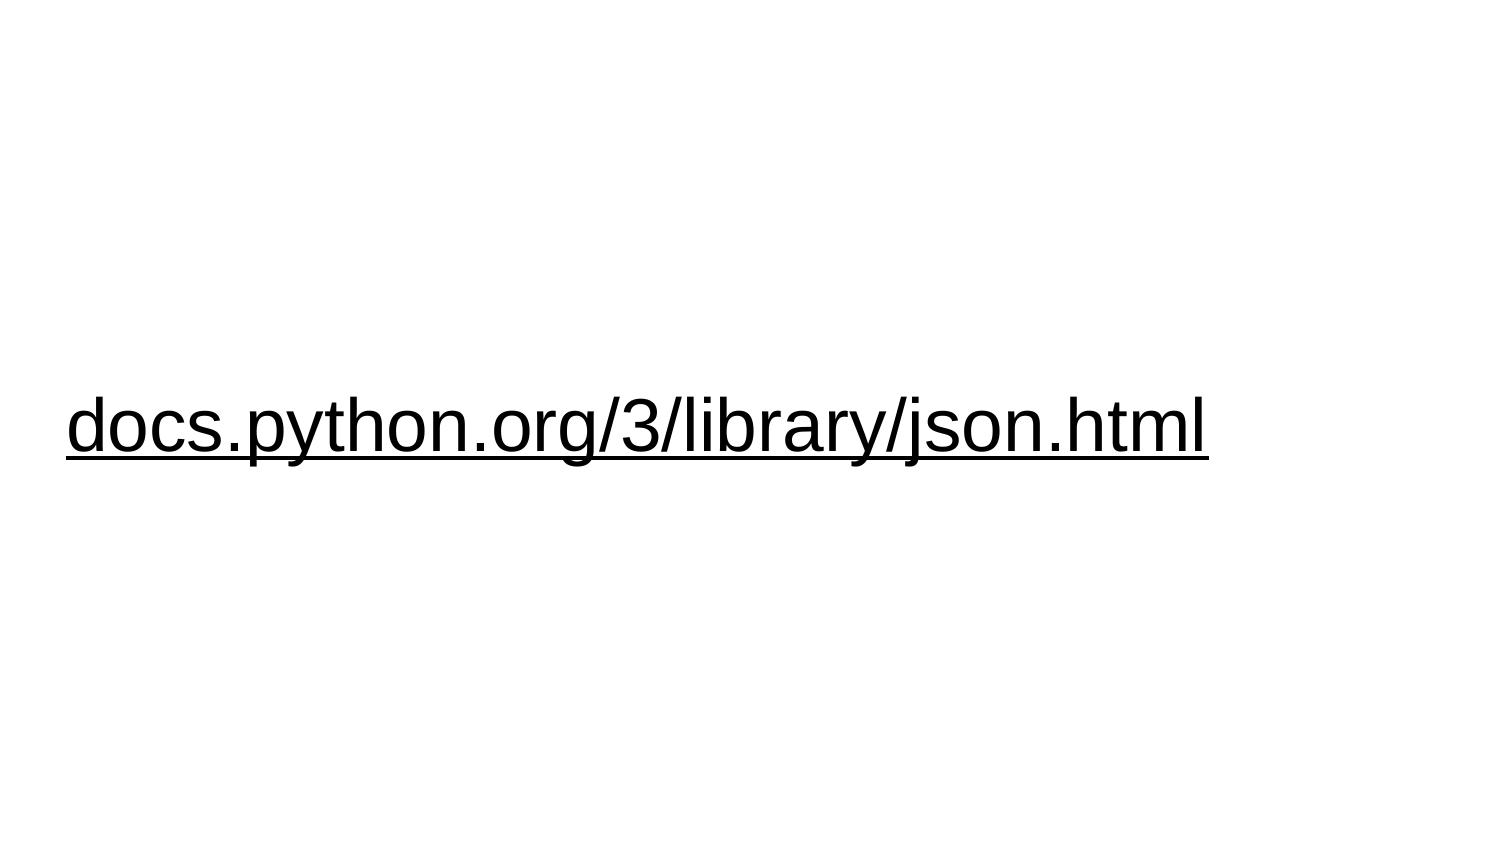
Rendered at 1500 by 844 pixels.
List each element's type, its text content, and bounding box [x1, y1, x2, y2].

title docs.python.org/3/library/json.html [51, 352, 1449, 491]
